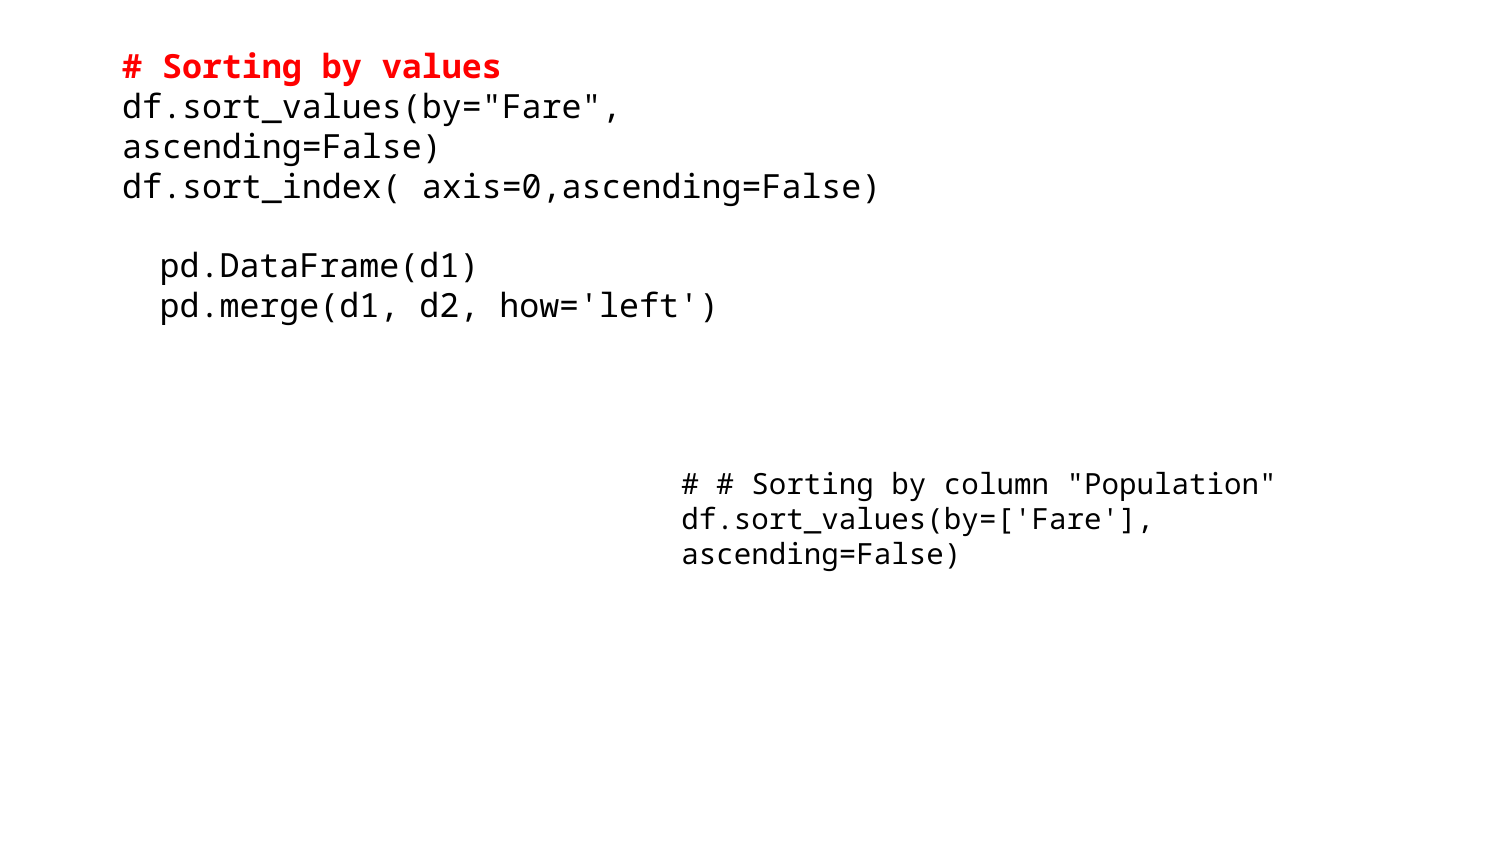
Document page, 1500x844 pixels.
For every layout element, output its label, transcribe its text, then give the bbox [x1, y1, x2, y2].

text_box pd.DataFrame(d1) pd.merge(d1, d2, how='left') [144, 236, 979, 332]
text_box # Sorting by values df.sort_values(by="Fare", ascending=False) df.sort_index( axis=0,ascending=False) [107, 38, 941, 213]
text_box # # Sorting by column "Population" df.sort_values(by=['Fare'], ascending=False) [666, 458, 1432, 578]
